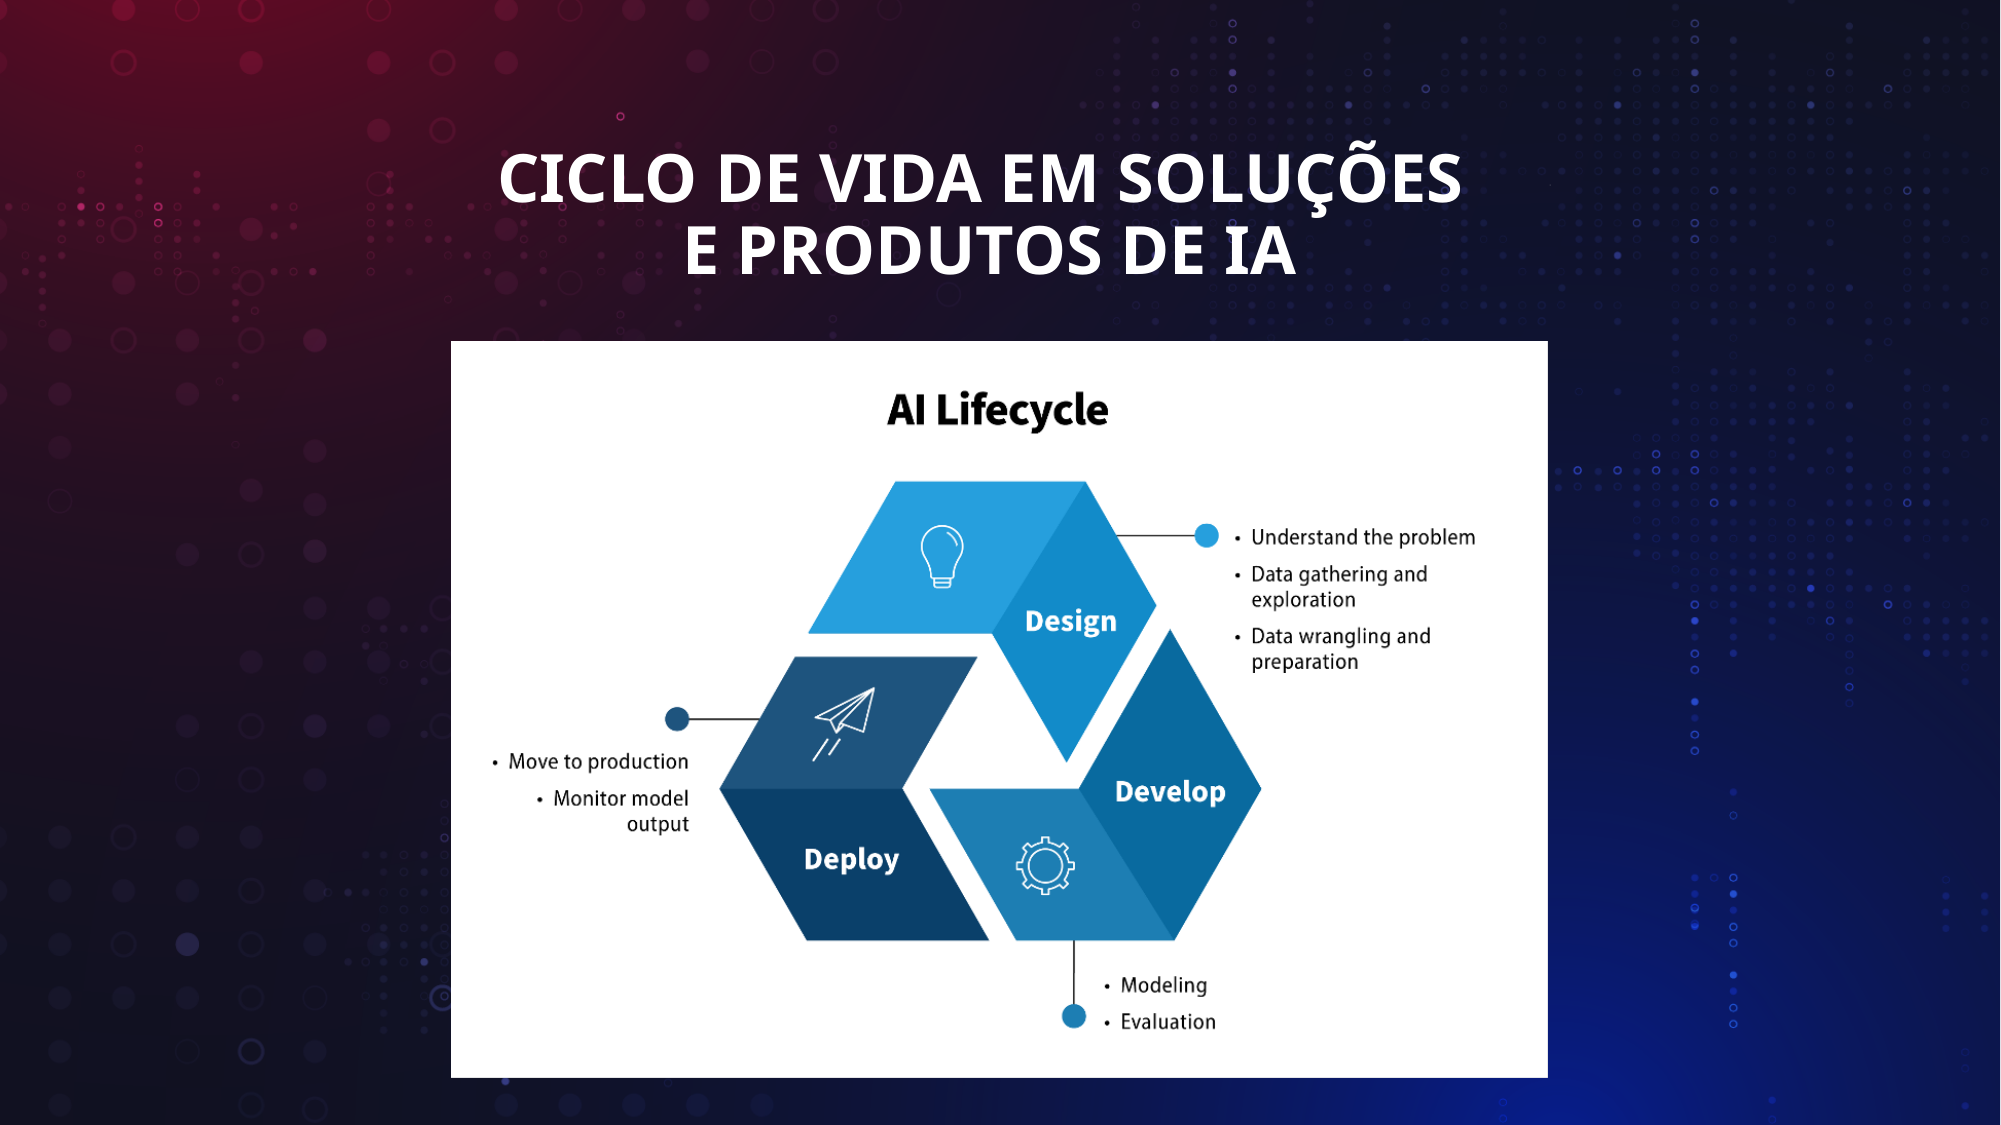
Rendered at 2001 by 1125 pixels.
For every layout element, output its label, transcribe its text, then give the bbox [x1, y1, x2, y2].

text_box CICLO DE VIDA EM SOLUÇÕES E PRODUTOS DE IA [371, 137, 1608, 220]
picture [0, 0, 2001, 1125]
